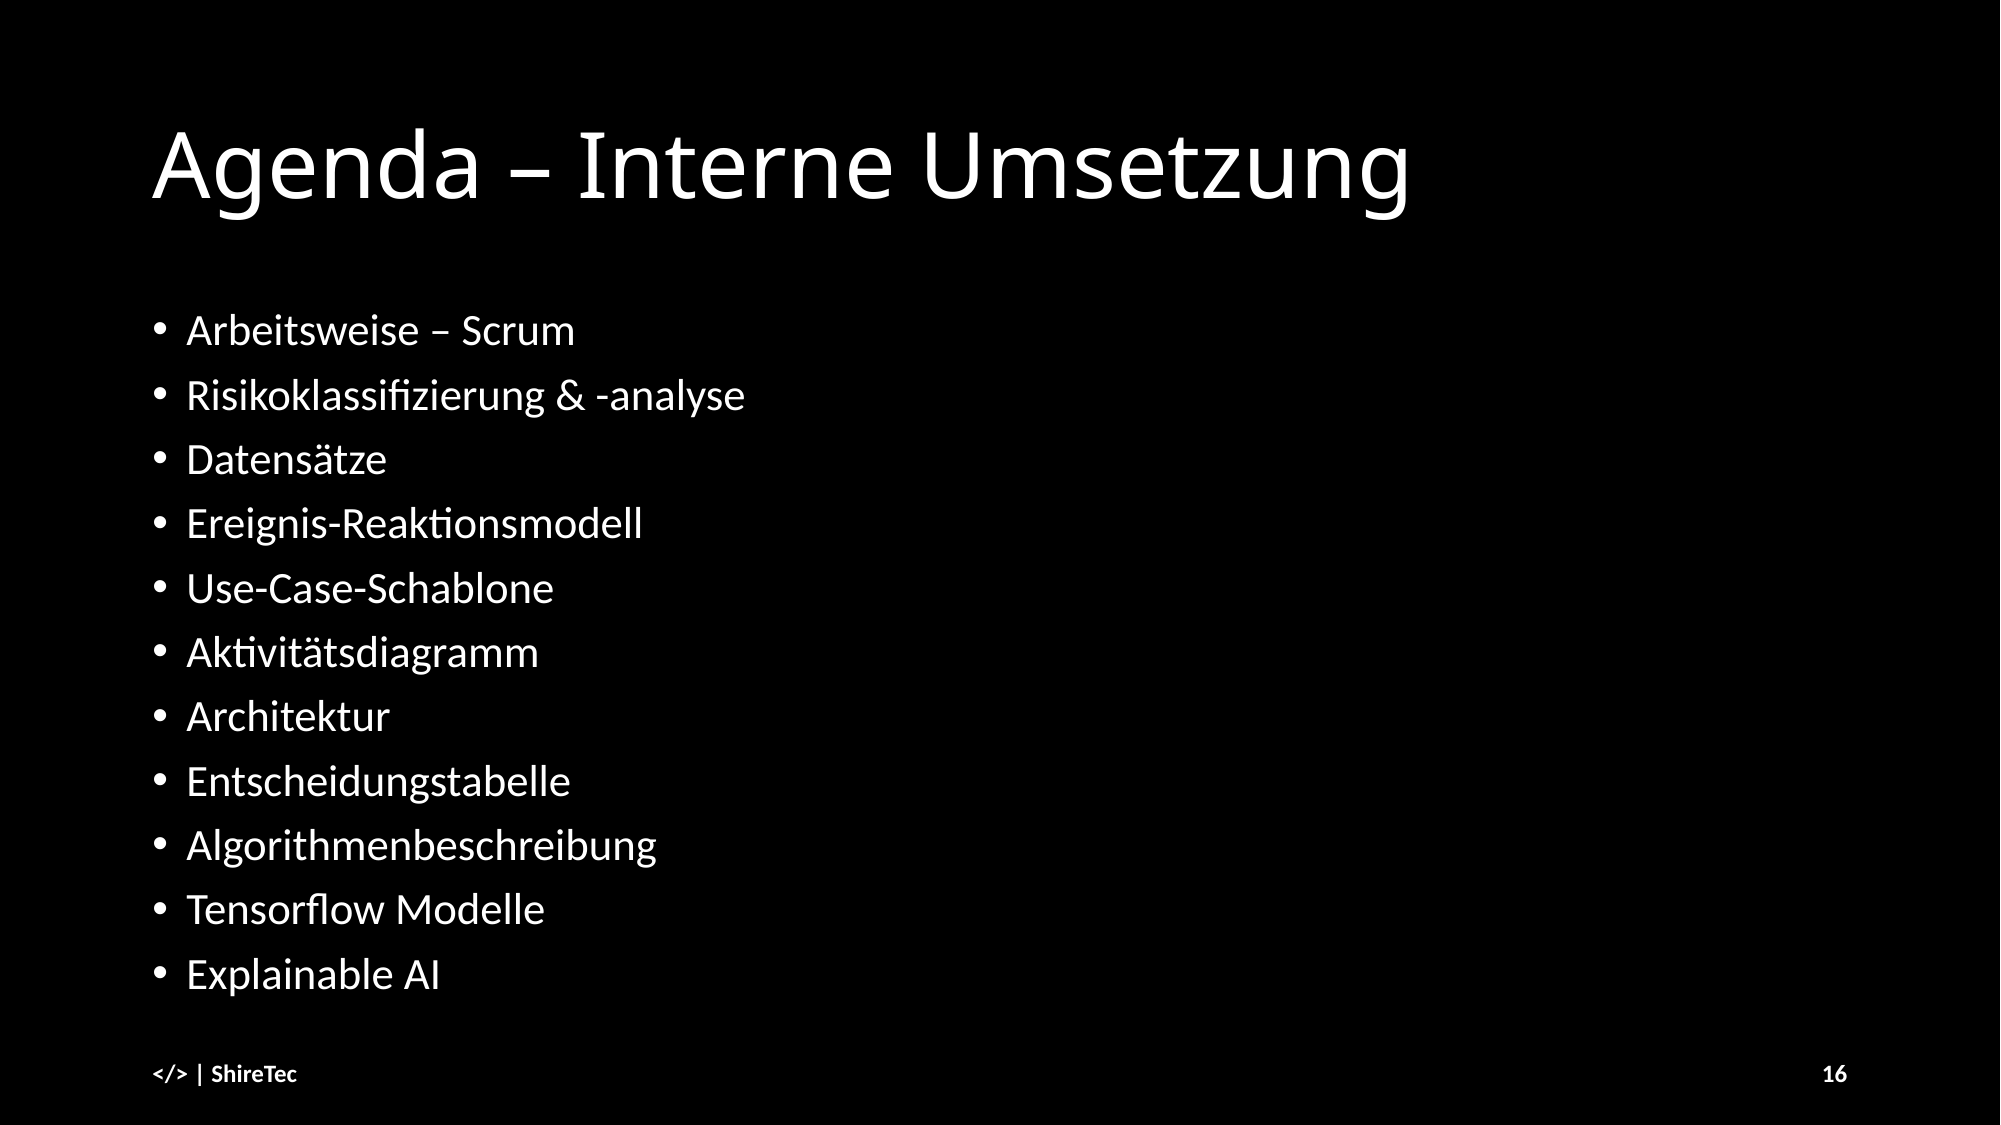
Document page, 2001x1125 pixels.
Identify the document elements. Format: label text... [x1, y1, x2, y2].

slide_number 16 [1412, 1042, 1863, 1103]
list Arbeitsweise – Scrum Risikoklassifizierung & -analyse Datensätze Ereignis-Reaktionsmodell Use-Case-Schablone Aktivitätsdiagramm Architektur Entscheidungstabelle Algorithmenbeschreibung Tensorflow Modelle Explainable AI [137, 299, 1863, 1014]
slide_number </> | ShireTec [137, 1042, 588, 1103]
title Agenda – Interne Umsetzung [137, 59, 1863, 278]
